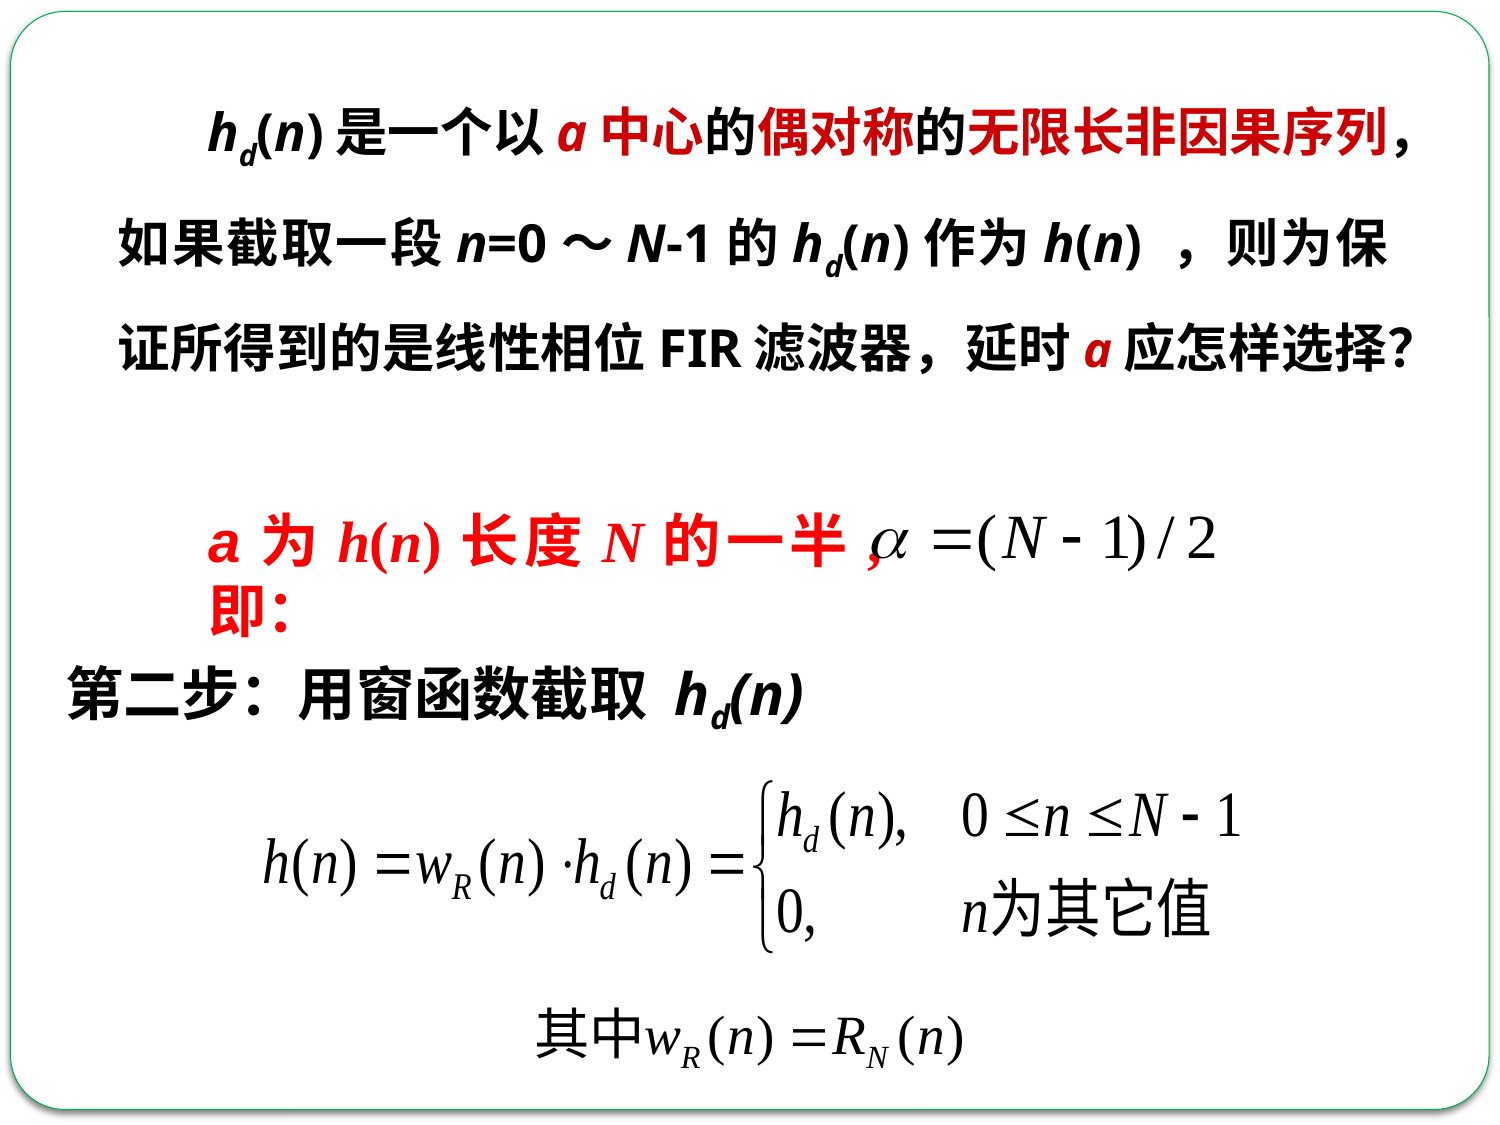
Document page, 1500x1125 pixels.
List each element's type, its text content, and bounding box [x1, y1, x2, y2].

list hd(n)是一个以а中心的偶对称的无限长非因果序列，如果截取一段n=0～N-1的hd(n)作为h(n) ，则为保证所得到的是线性相位FIR滤波器，延时а应怎样选择？ [102, 54, 1403, 476]
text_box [253, 770, 1247, 965]
text_box 第二步：用窗函数截取 hd(n) [65, 657, 895, 737]
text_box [527, 998, 975, 1083]
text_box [203, 500, 1227, 585]
